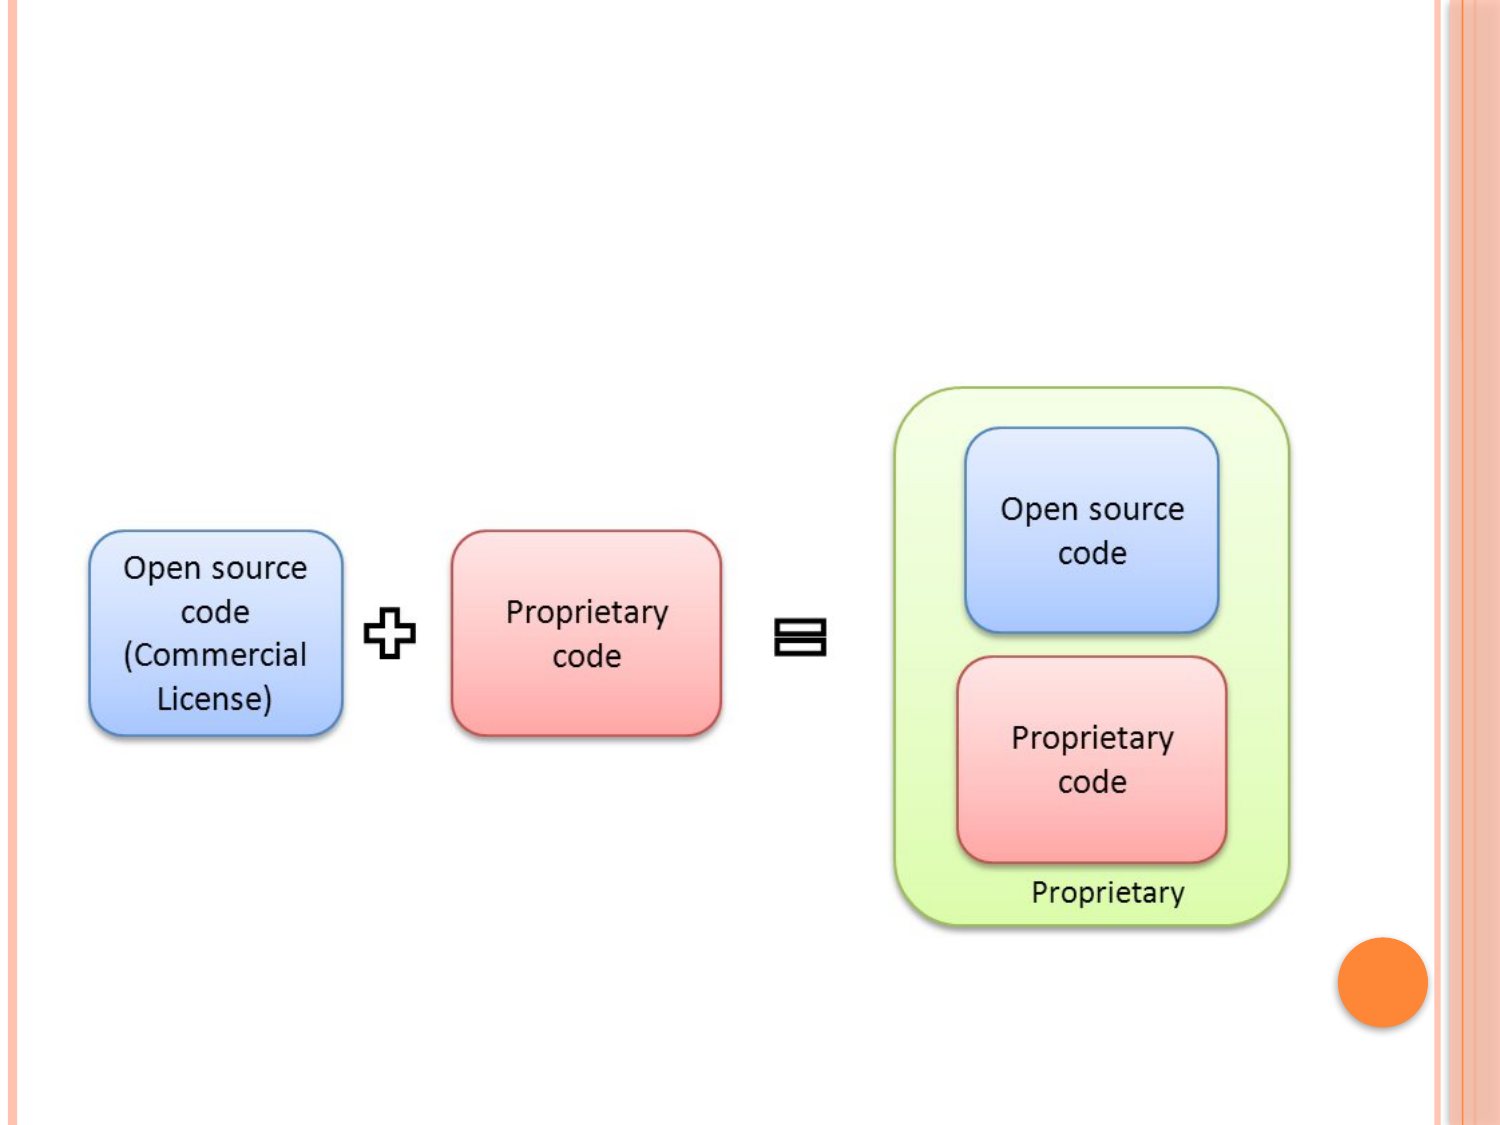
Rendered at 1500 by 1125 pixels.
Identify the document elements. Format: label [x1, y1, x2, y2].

list [74, 380, 1301, 944]
